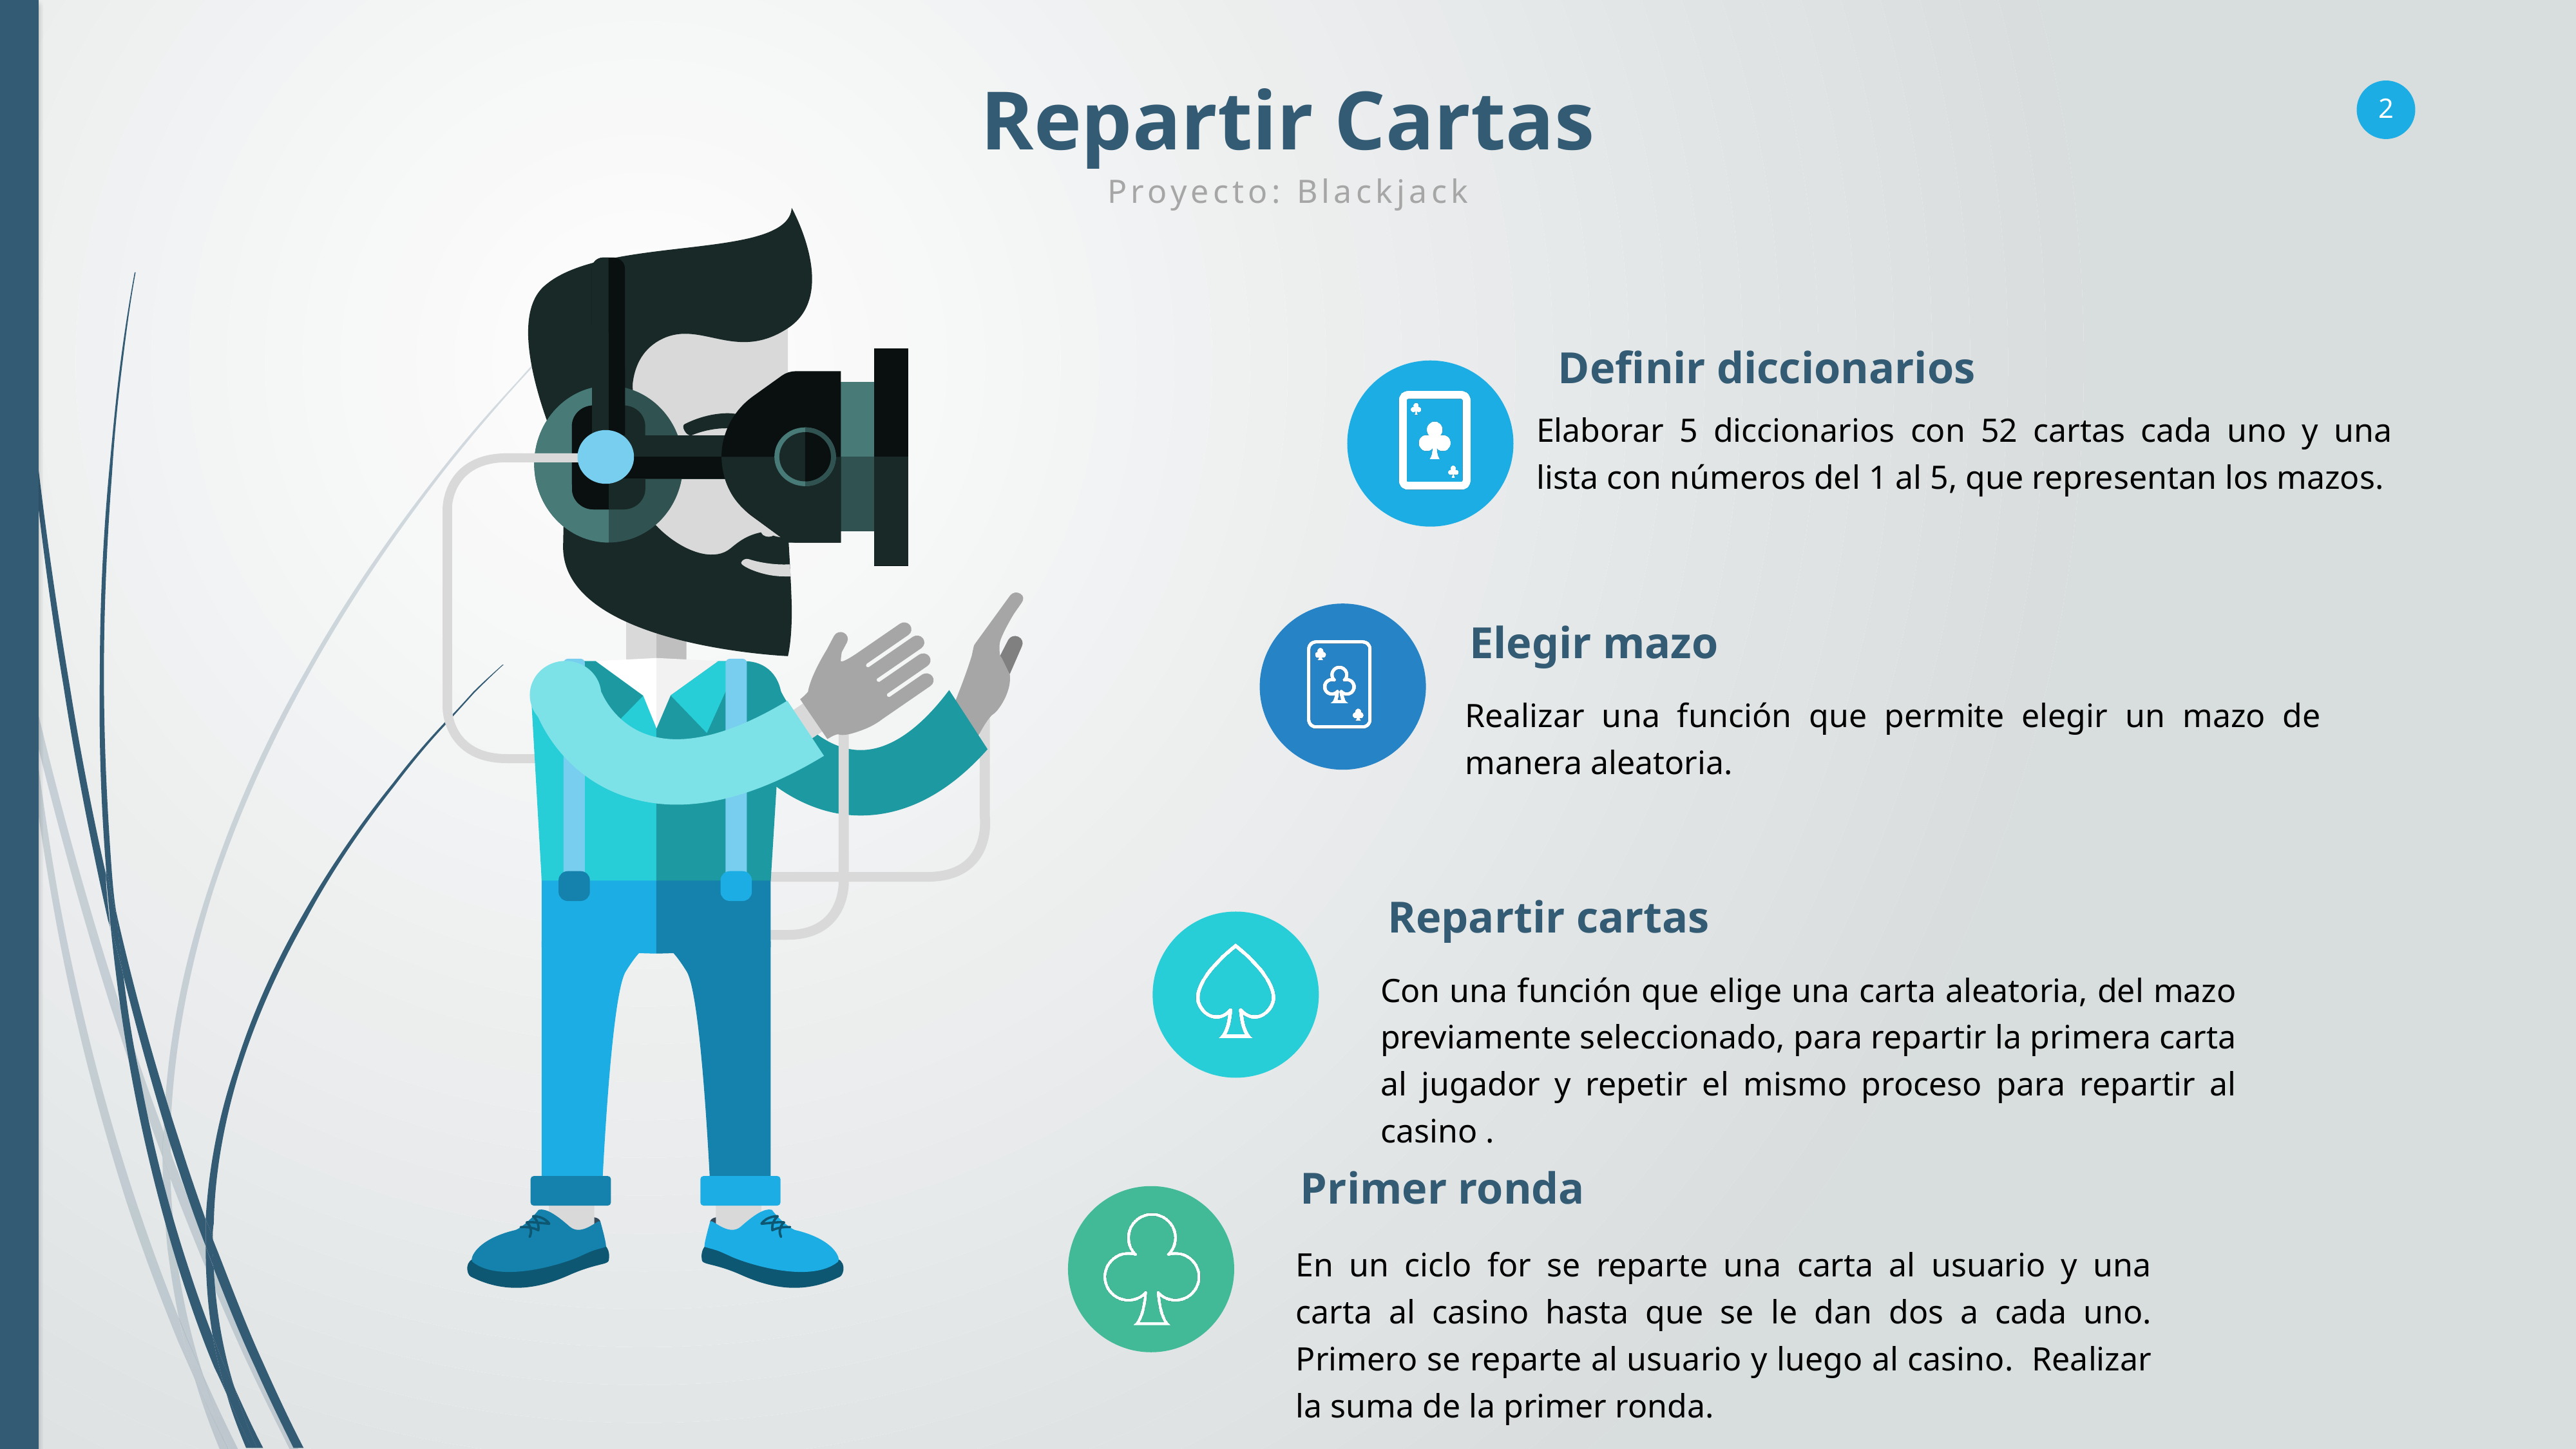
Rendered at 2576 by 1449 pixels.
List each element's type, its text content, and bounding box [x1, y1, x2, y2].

text_box [1346, 388, 1368, 500]
text_box [1259, 634, 1277, 739]
picture [1079, 1195, 1225, 1340]
text_box [1379, 510, 1482, 528]
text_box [442, 207, 1024, 1297]
text_box Definir diccionarios [1549, 336, 1986, 397]
picture [1370, 376, 1499, 504]
picture [1280, 625, 1398, 743]
text_box [1502, 400, 1514, 488]
text_box [1285, 602, 1427, 771]
text_box Repartir cartas [1378, 885, 1720, 946]
text_box [1117, 1346, 1185, 1354]
text_box [1182, 911, 1290, 930]
text_box [1114, 1185, 1188, 1194]
text_box Proyecto: Blackjack [1098, 166, 1478, 215]
text_box Elaborar 5 diccionarios con 52 cartas cada uno y una lista con números del 1 al 5, que representan los mazos. [1527, 397, 2403, 501]
text_box Elegir mazo [1460, 611, 1728, 672]
text_box Con una función que elige una carta aleatoria, del mazo previamente seleccionado, para repartir la primera carta al jugador y repetir el mismo proceso para repartir al casino . [1371, 956, 2247, 1155]
text_box Realizar una función que permite elegir un mazo de manera aleatoria. [1455, 682, 2331, 786]
picture [1175, 930, 1296, 1052]
text_box [1298, 938, 1320, 1051]
text_box En un ciclo for se reparte una carta al usuario y una carta al casino hasta que se le dan dos a cada uno. Primero se reparte al usuario y luego al casino. Realizar la suma de la primer ronda. [1286, 1231, 2162, 1429]
text_box Primer ronda [1291, 1156, 1595, 1218]
text_box [1067, 1232, 1076, 1307]
text_box Repartir Cartas [971, 64, 1605, 171]
text_box [1178, 1056, 1293, 1079]
text_box [1228, 1235, 1236, 1303]
text_box [1381, 359, 1480, 375]
text_box [1152, 940, 1172, 1049]
